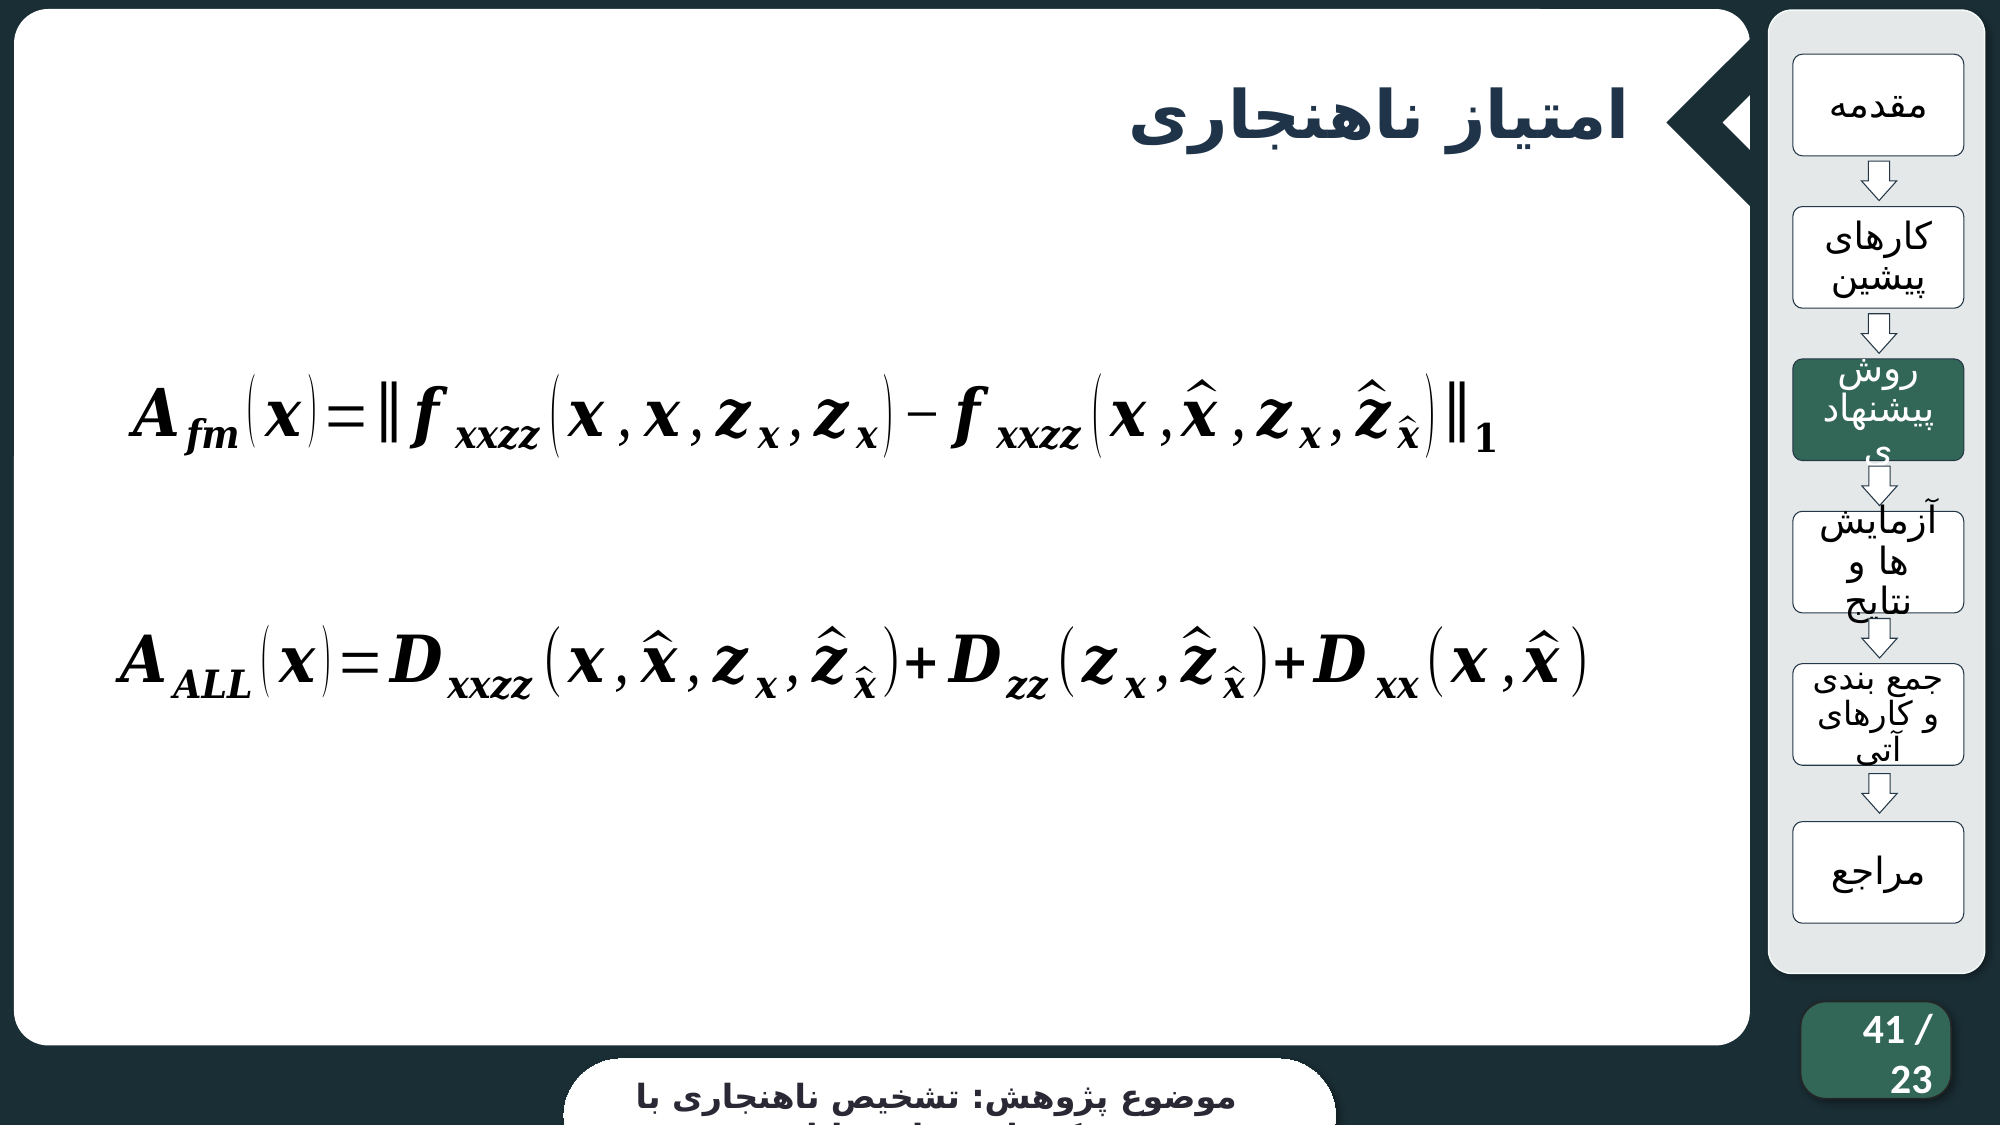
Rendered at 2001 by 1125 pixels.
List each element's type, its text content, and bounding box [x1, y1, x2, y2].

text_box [1792, 54, 1964, 924]
text_box امتیاز ناهنجاری [850, 64, 1645, 160]
slide_number 41 / 23 [1802, 1007, 1948, 1096]
